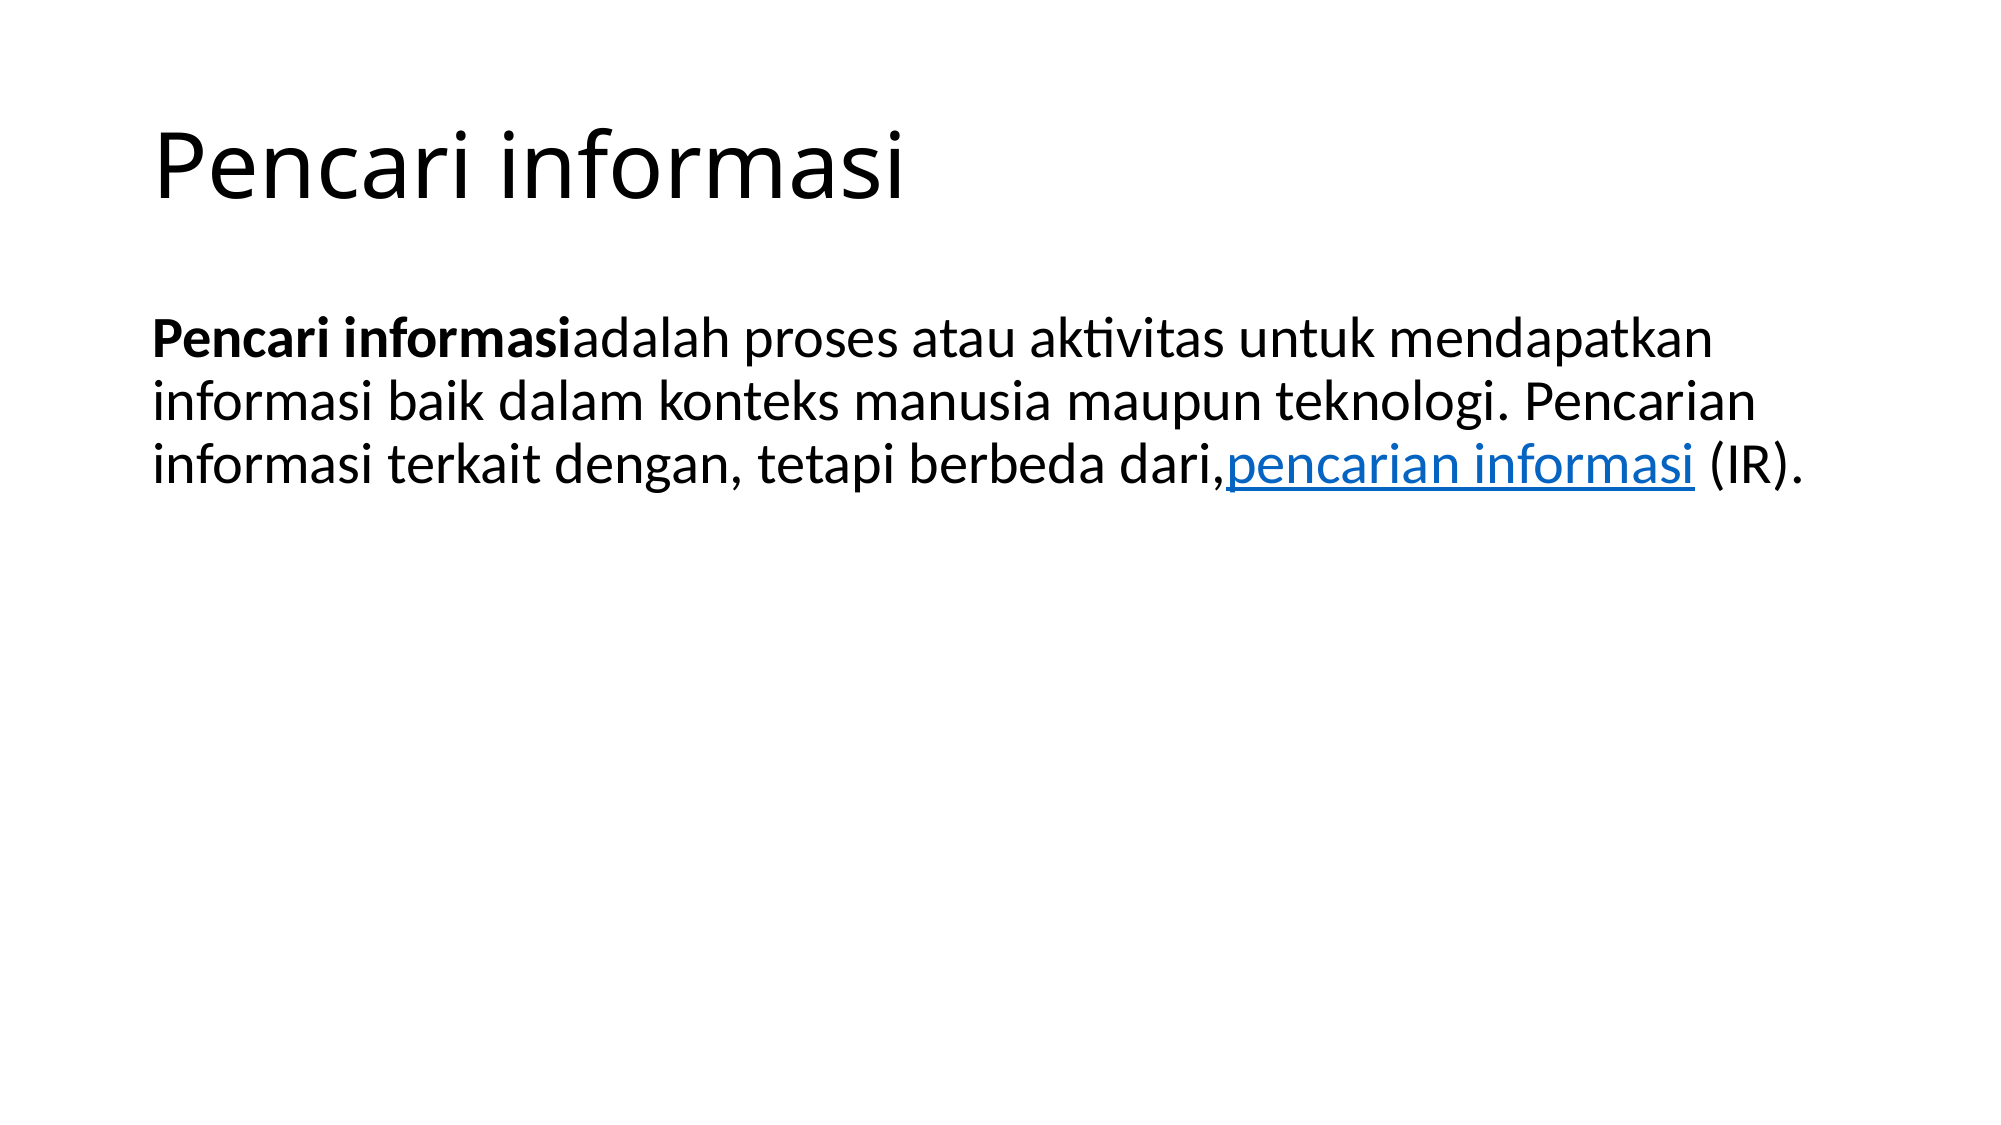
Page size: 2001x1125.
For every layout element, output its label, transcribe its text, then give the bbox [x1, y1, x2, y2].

title Pencari informasi [137, 59, 1863, 278]
list Pencari informasiadalah proses atau aktivitas untuk mendapatkan informasi baik dalam konteks manusia maupun teknologi. Pencarian informasi terkait dengan, tetapi berbeda dari,pencarian informasi (IR). [137, 299, 1863, 1014]
